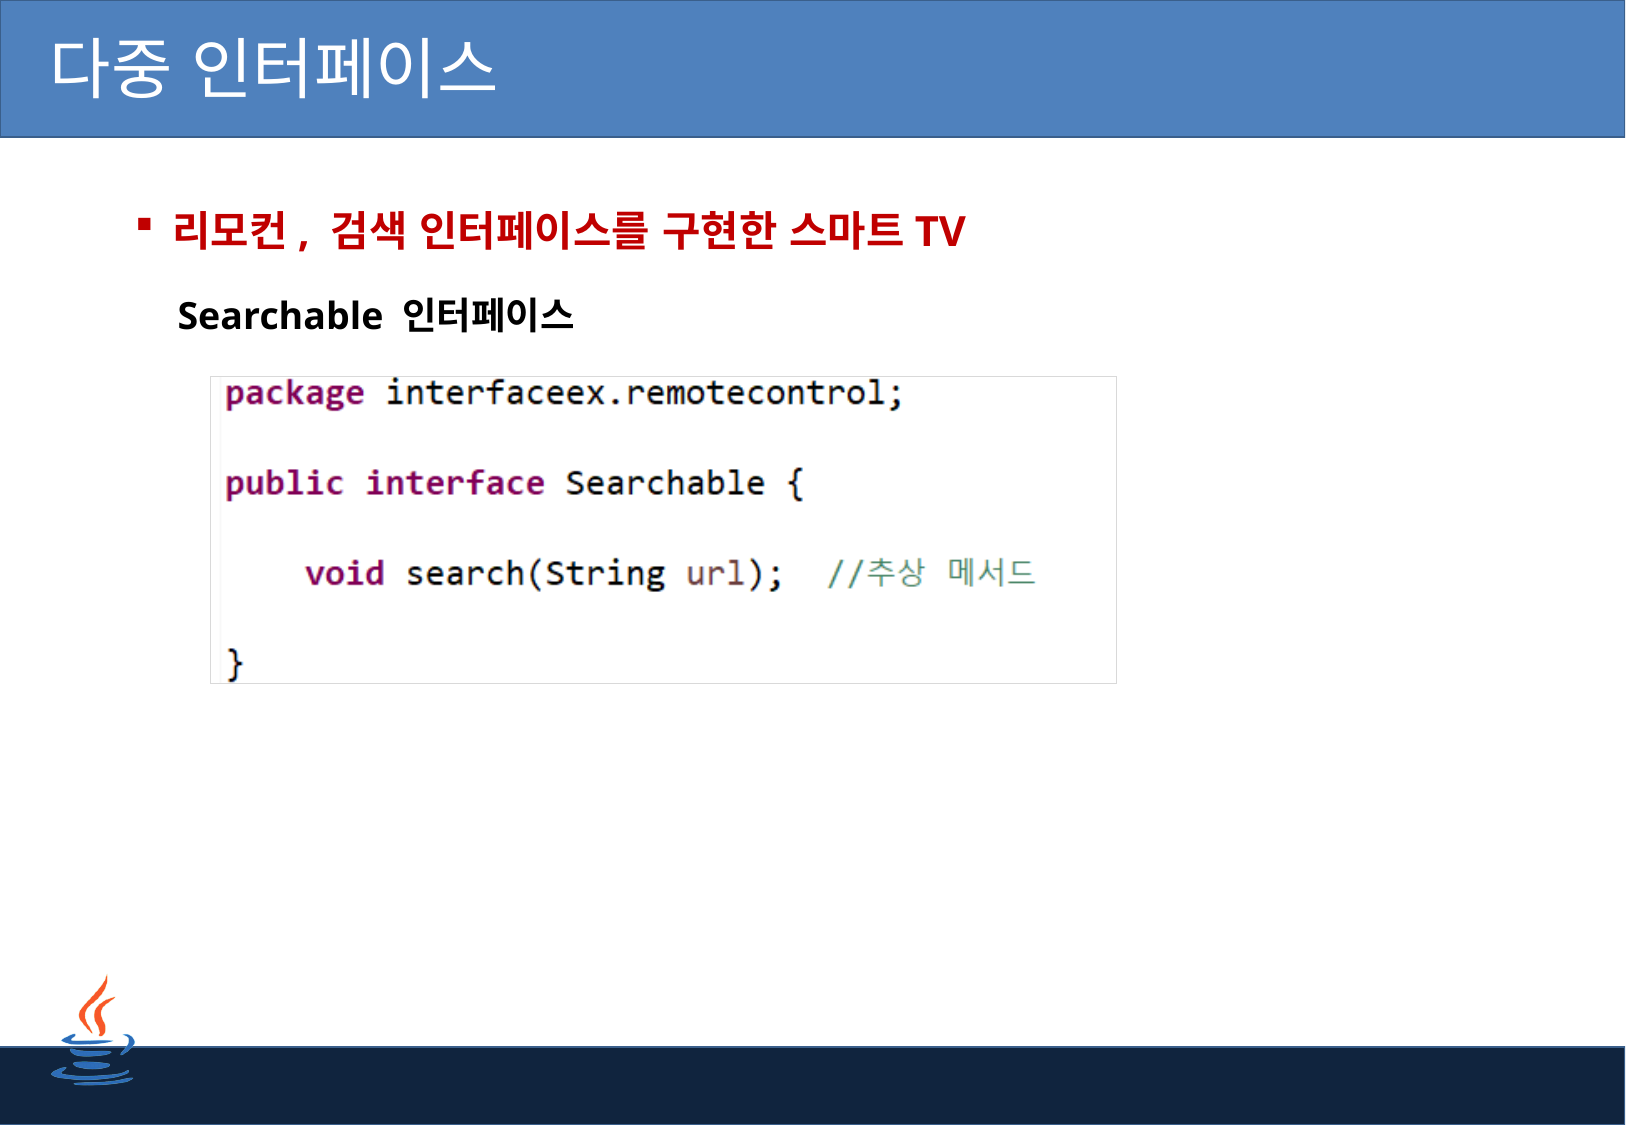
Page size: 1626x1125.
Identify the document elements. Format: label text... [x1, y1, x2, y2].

title 다중 인터페이스 [0, 0, 1018, 138]
picture [209, 376, 1117, 684]
text_box Searchable 인터페이스 [162, 284, 604, 345]
text_box 리모컨, 검색 인터페이스를 구현한 스마트TV [120, 172, 1049, 256]
picture [38, 973, 151, 1086]
